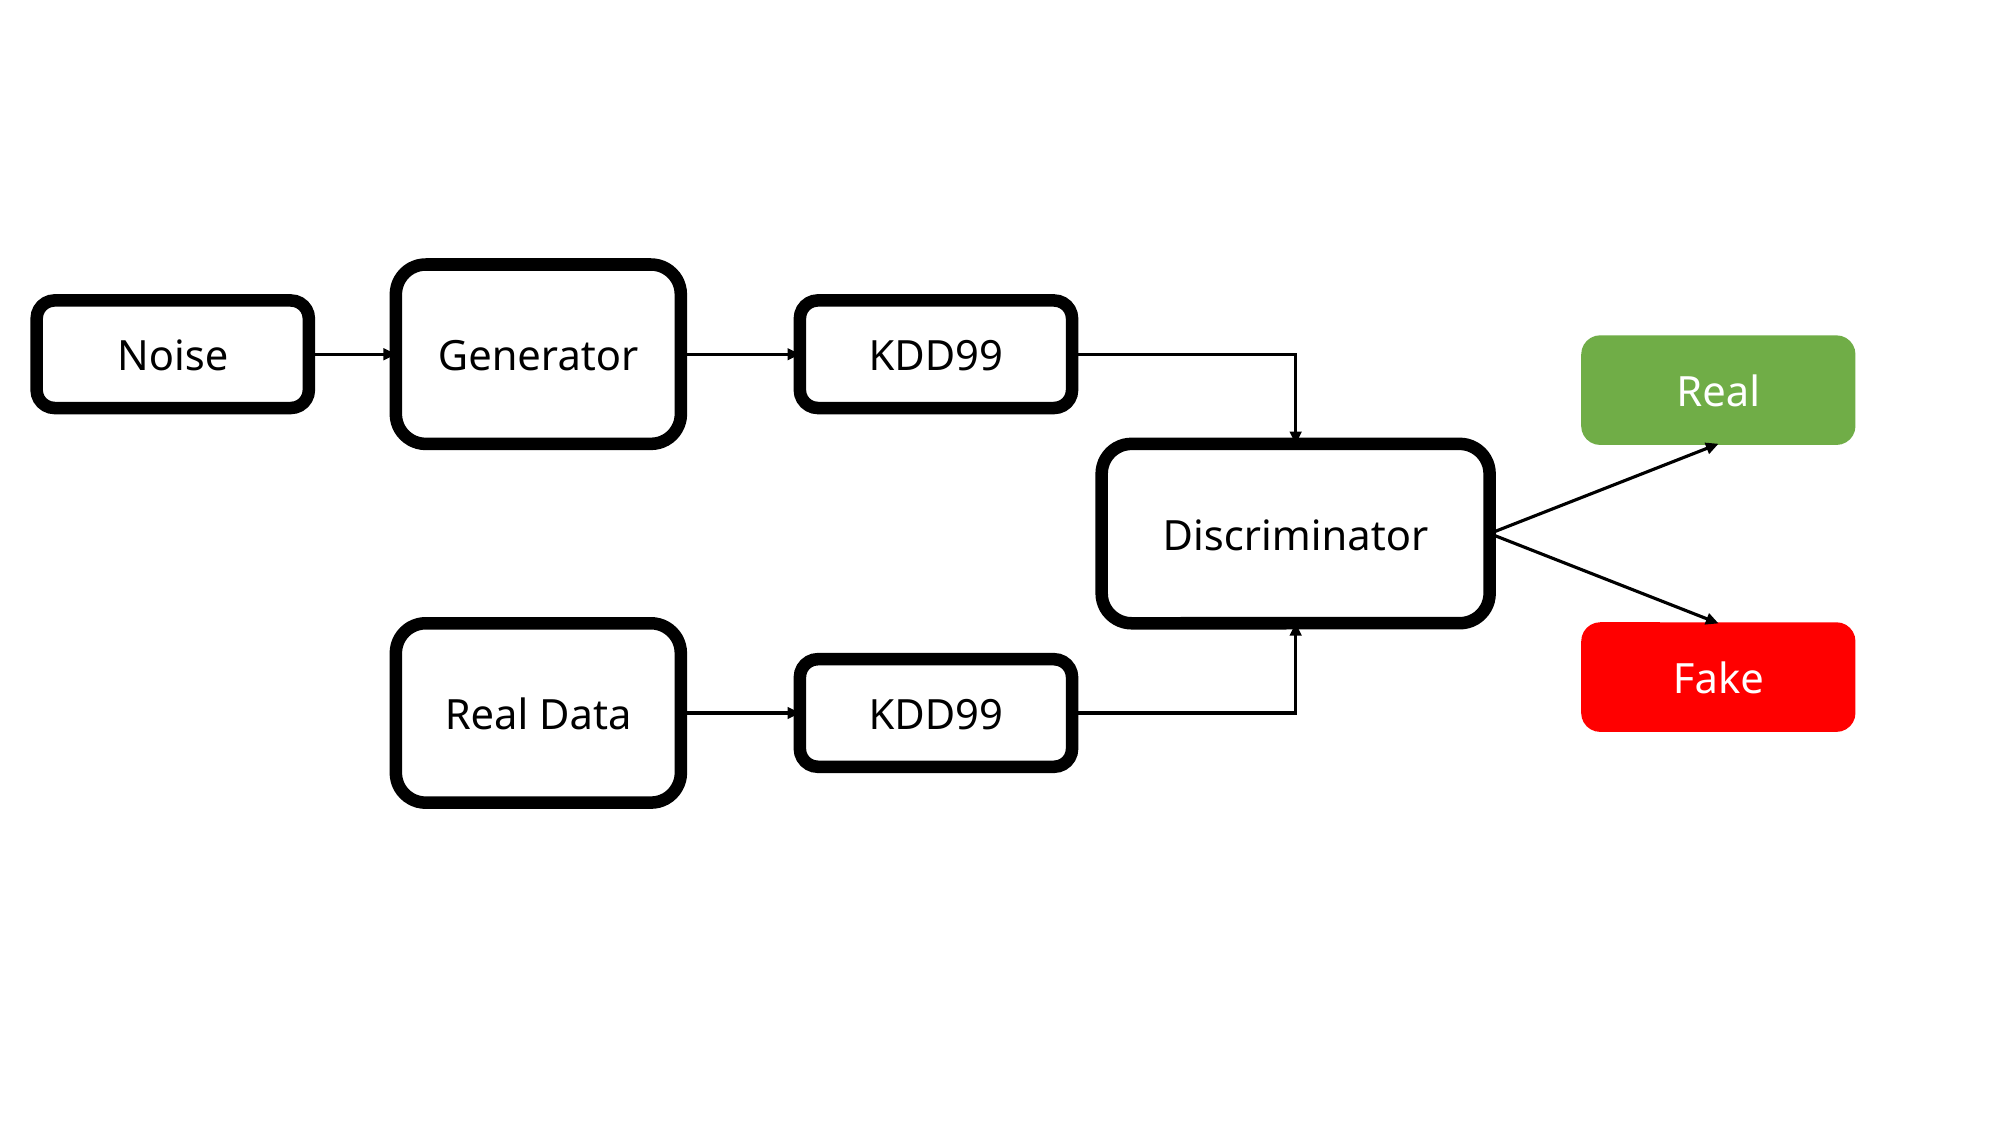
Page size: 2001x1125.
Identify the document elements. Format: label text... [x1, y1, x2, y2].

text_box Noise [35, 299, 310, 410]
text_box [1489, 443, 1719, 533]
text_box Real Data [394, 622, 682, 804]
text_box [1072, 354, 1296, 444]
text_box Real [1581, 335, 1856, 445]
text_box KDD99 [798, 658, 1074, 768]
text_box KDD99 [798, 299, 1074, 410]
text_box Generator [394, 263, 682, 445]
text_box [1072, 623, 1296, 714]
text_box Fake [1581, 622, 1856, 732]
text_box Discriminator [1100, 442, 1489, 625]
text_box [1489, 533, 1719, 624]
